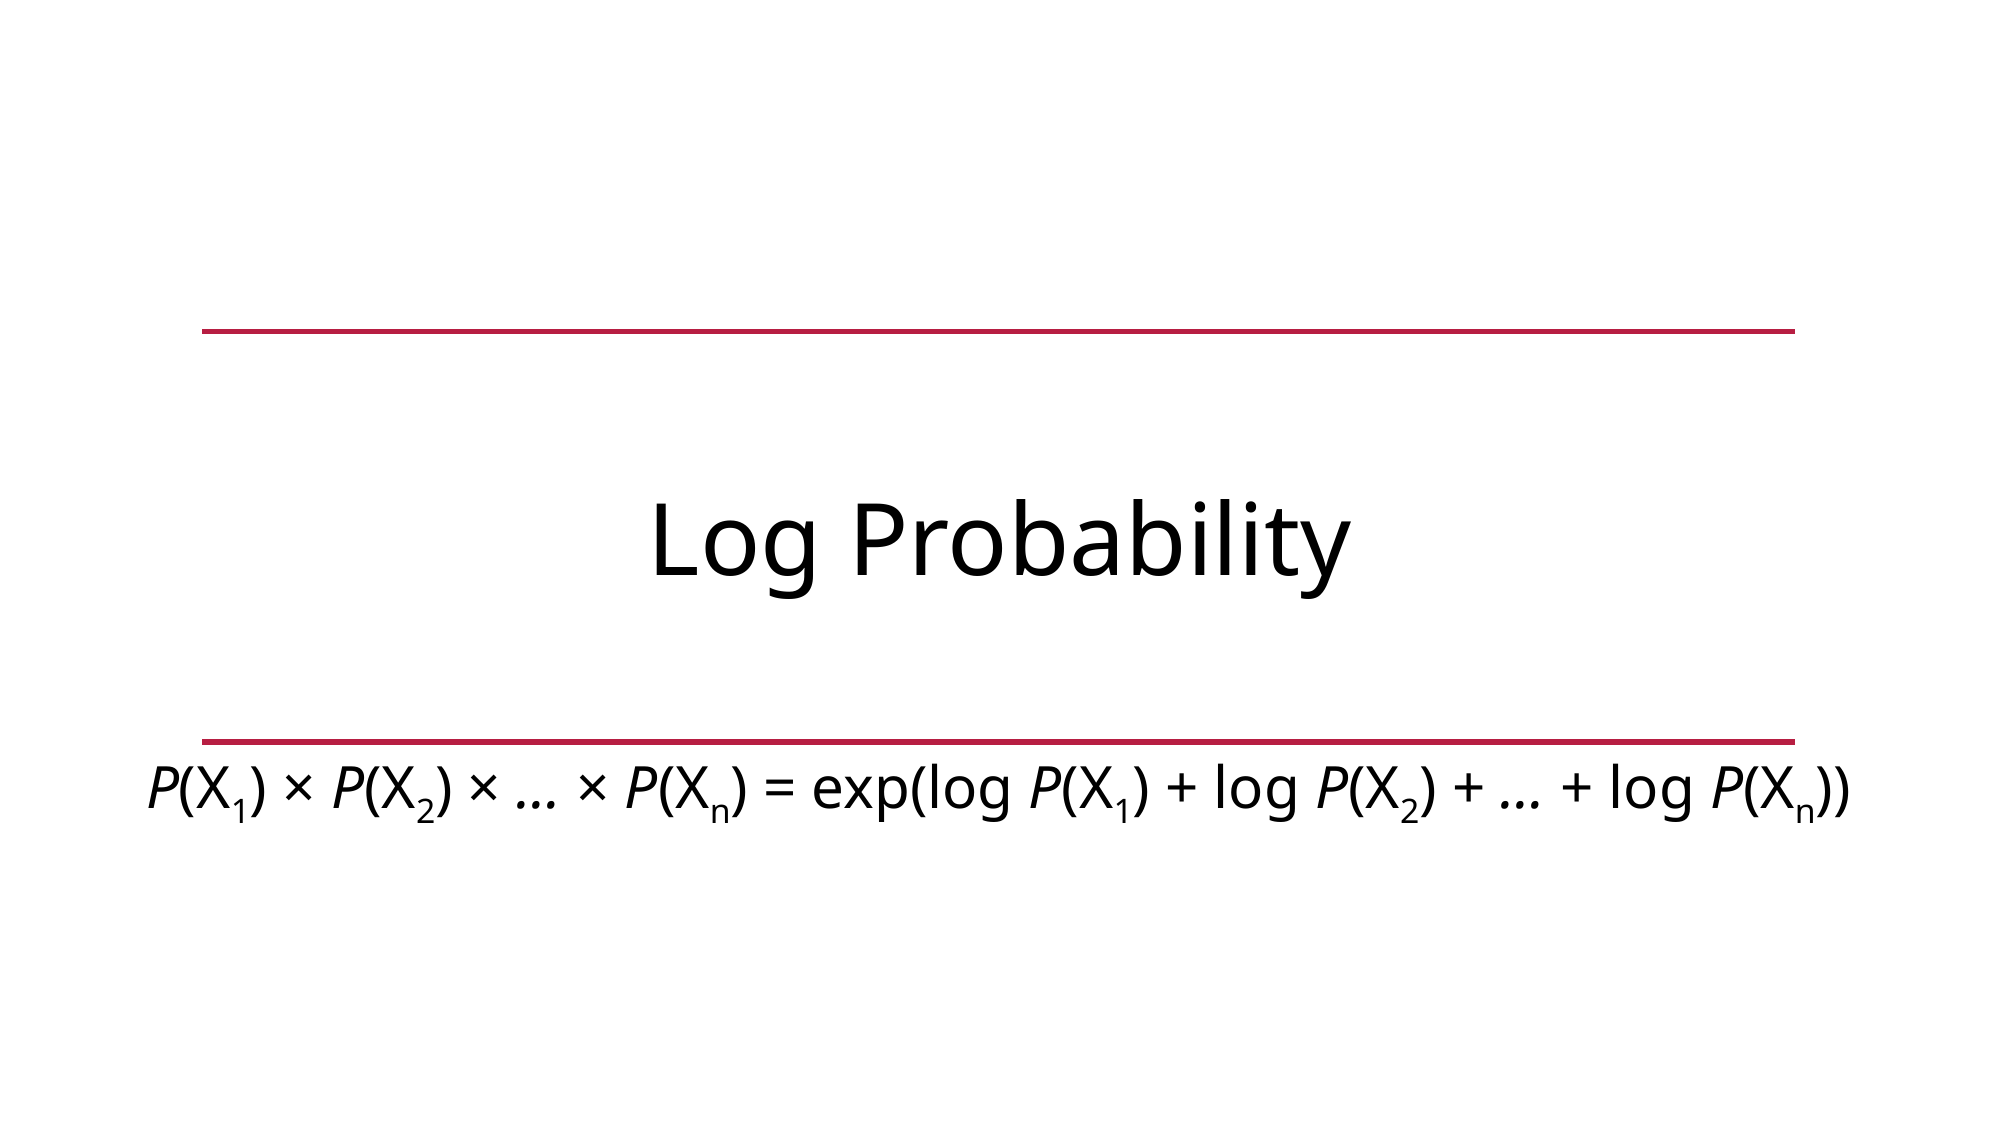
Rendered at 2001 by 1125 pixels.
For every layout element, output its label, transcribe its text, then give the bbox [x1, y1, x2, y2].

text_box Log Probability [0, 468, 2000, 604]
text_box P(X1) × P(X2) × … × P(Xn) = exp(log P(X1) + log P(X2) + … + log P(Xn)) [0, 742, 1999, 953]
